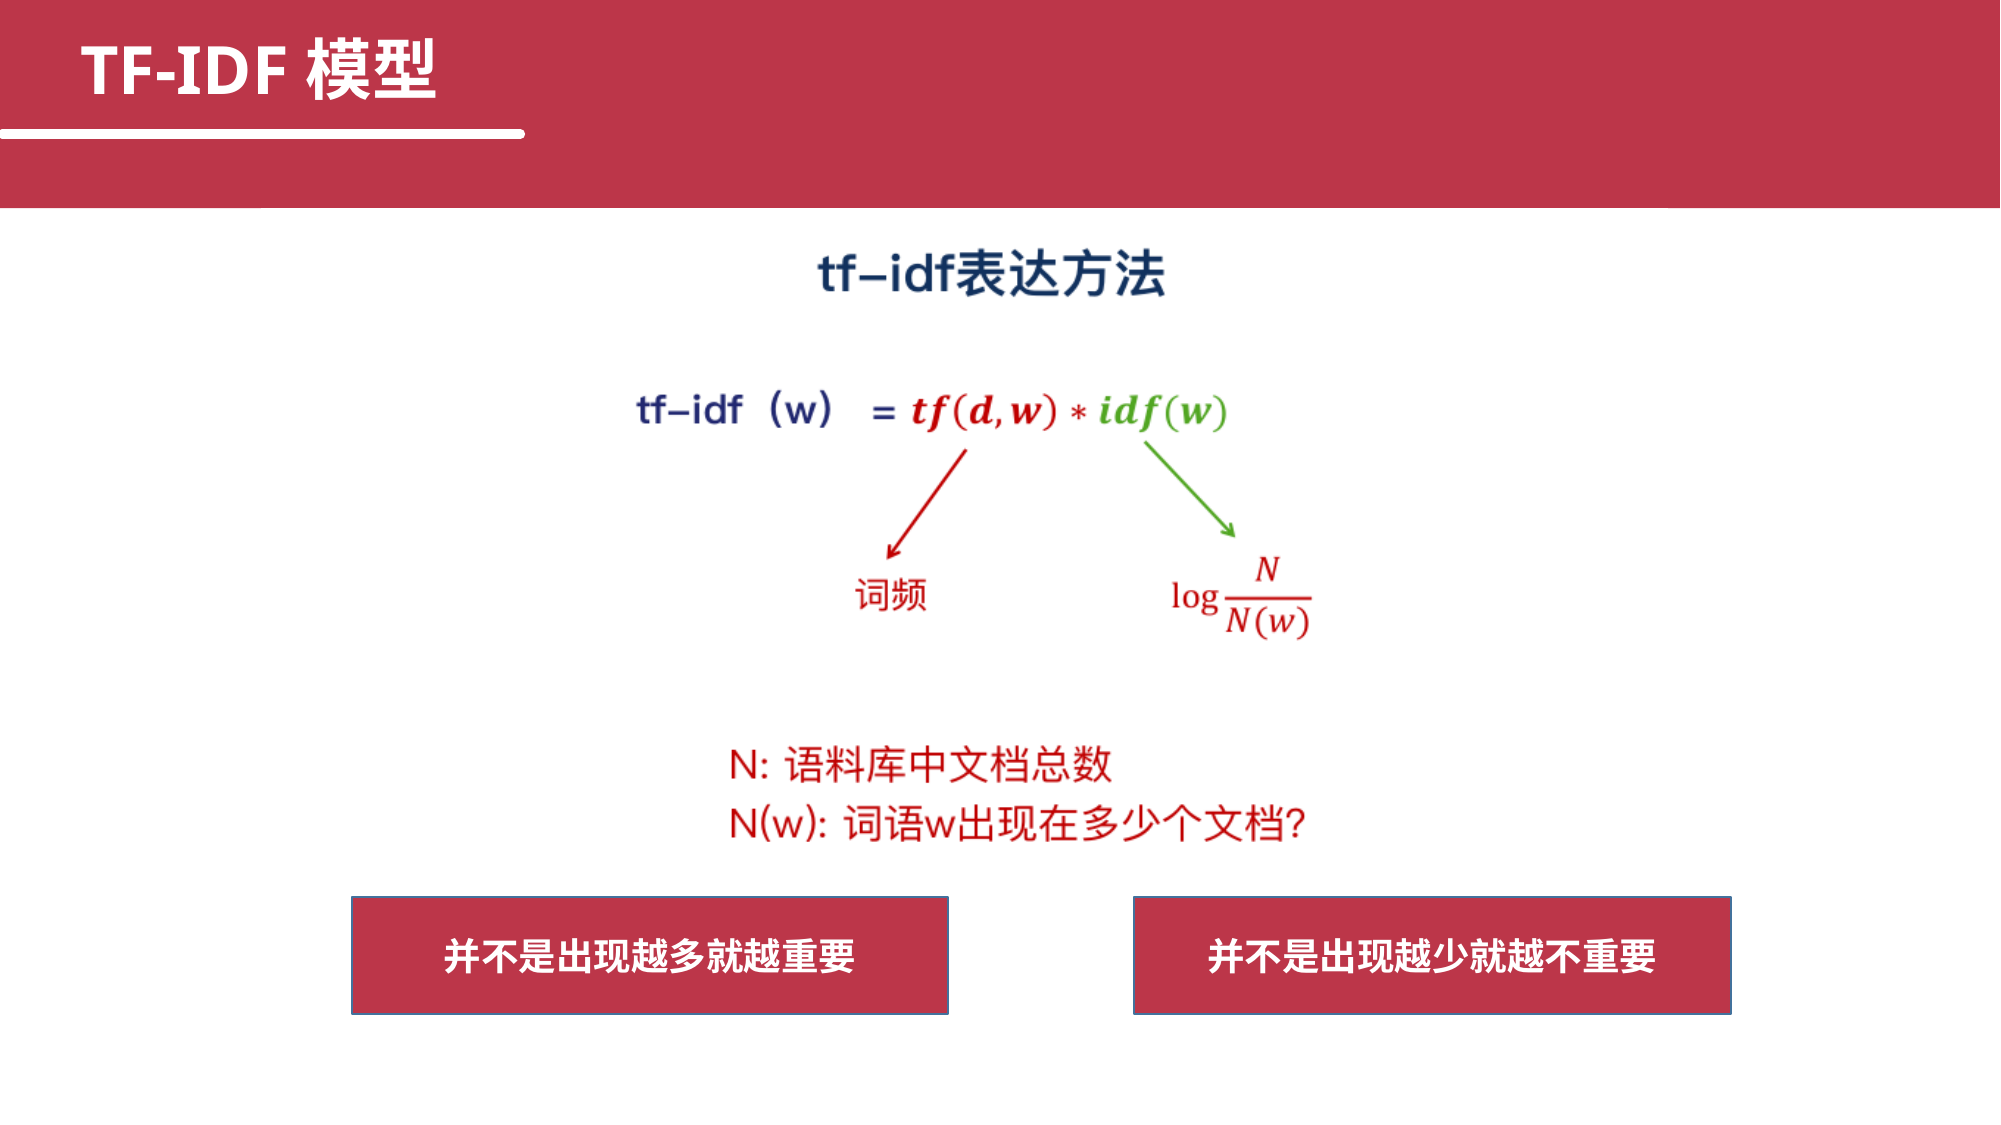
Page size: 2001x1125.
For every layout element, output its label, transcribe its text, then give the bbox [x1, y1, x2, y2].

text_box 并不是出现越多就越重要 [351, 934, 949, 1015]
text_box 并不是出现越少就越不重要 [1133, 896, 1732, 1015]
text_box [0, 0, 2000, 882]
picture [261, 208, 1668, 934]
